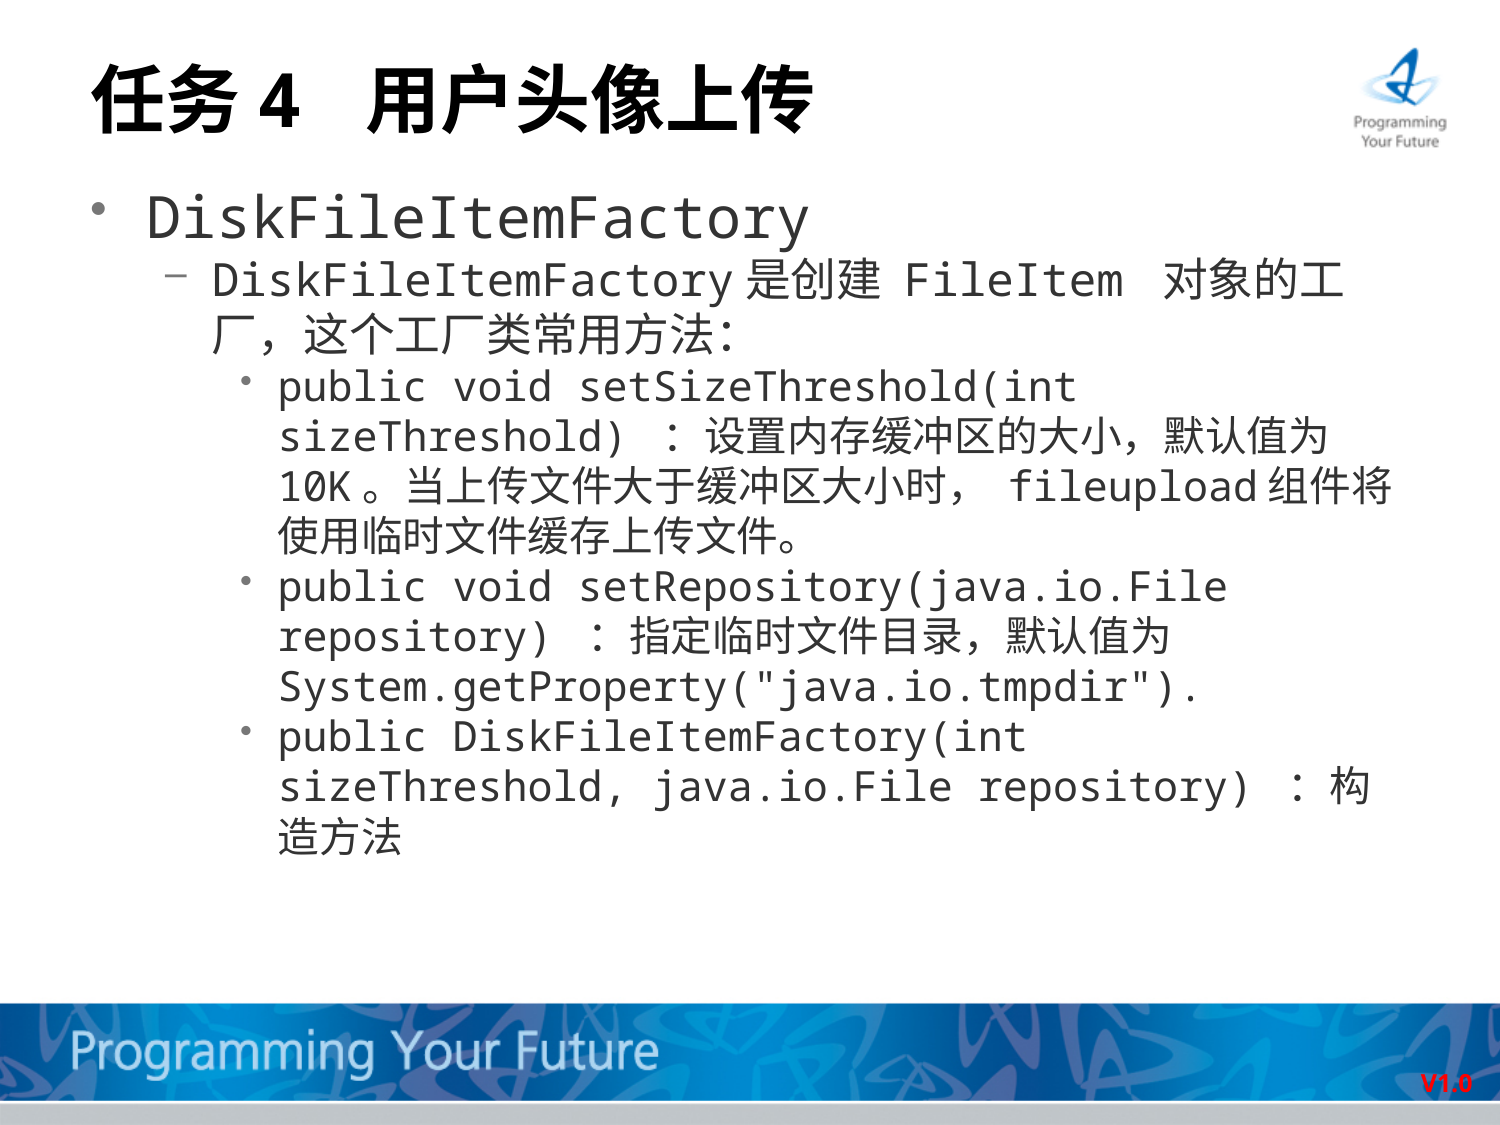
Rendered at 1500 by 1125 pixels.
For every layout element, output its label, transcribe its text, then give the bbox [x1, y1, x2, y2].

title 任务4 用户头像上传 [74, 44, 1271, 162]
list DiskFileItemFactory DiskFileItemFactory是创建 FileItem 对象的工厂，这个工厂类常用方法： public void setSizeThreshold(int sizeThreshold) ：设置内存缓冲区的大小，默认值为10K。当上传文件大于缓冲区大小时， fileupload组件将使用临时文件缓存上传文件。 public void setRepository(java.io.File repository) ：指定临时文件目录，默认值为System.getProperty("java.io.tmpdir"). public DiskFileItemFactory(int sizeThreshold, java.io.File repository) ：构造方法 [74, 172, 1412, 988]
picture [1340, 42, 1461, 157]
picture [0, 997, 1500, 1125]
